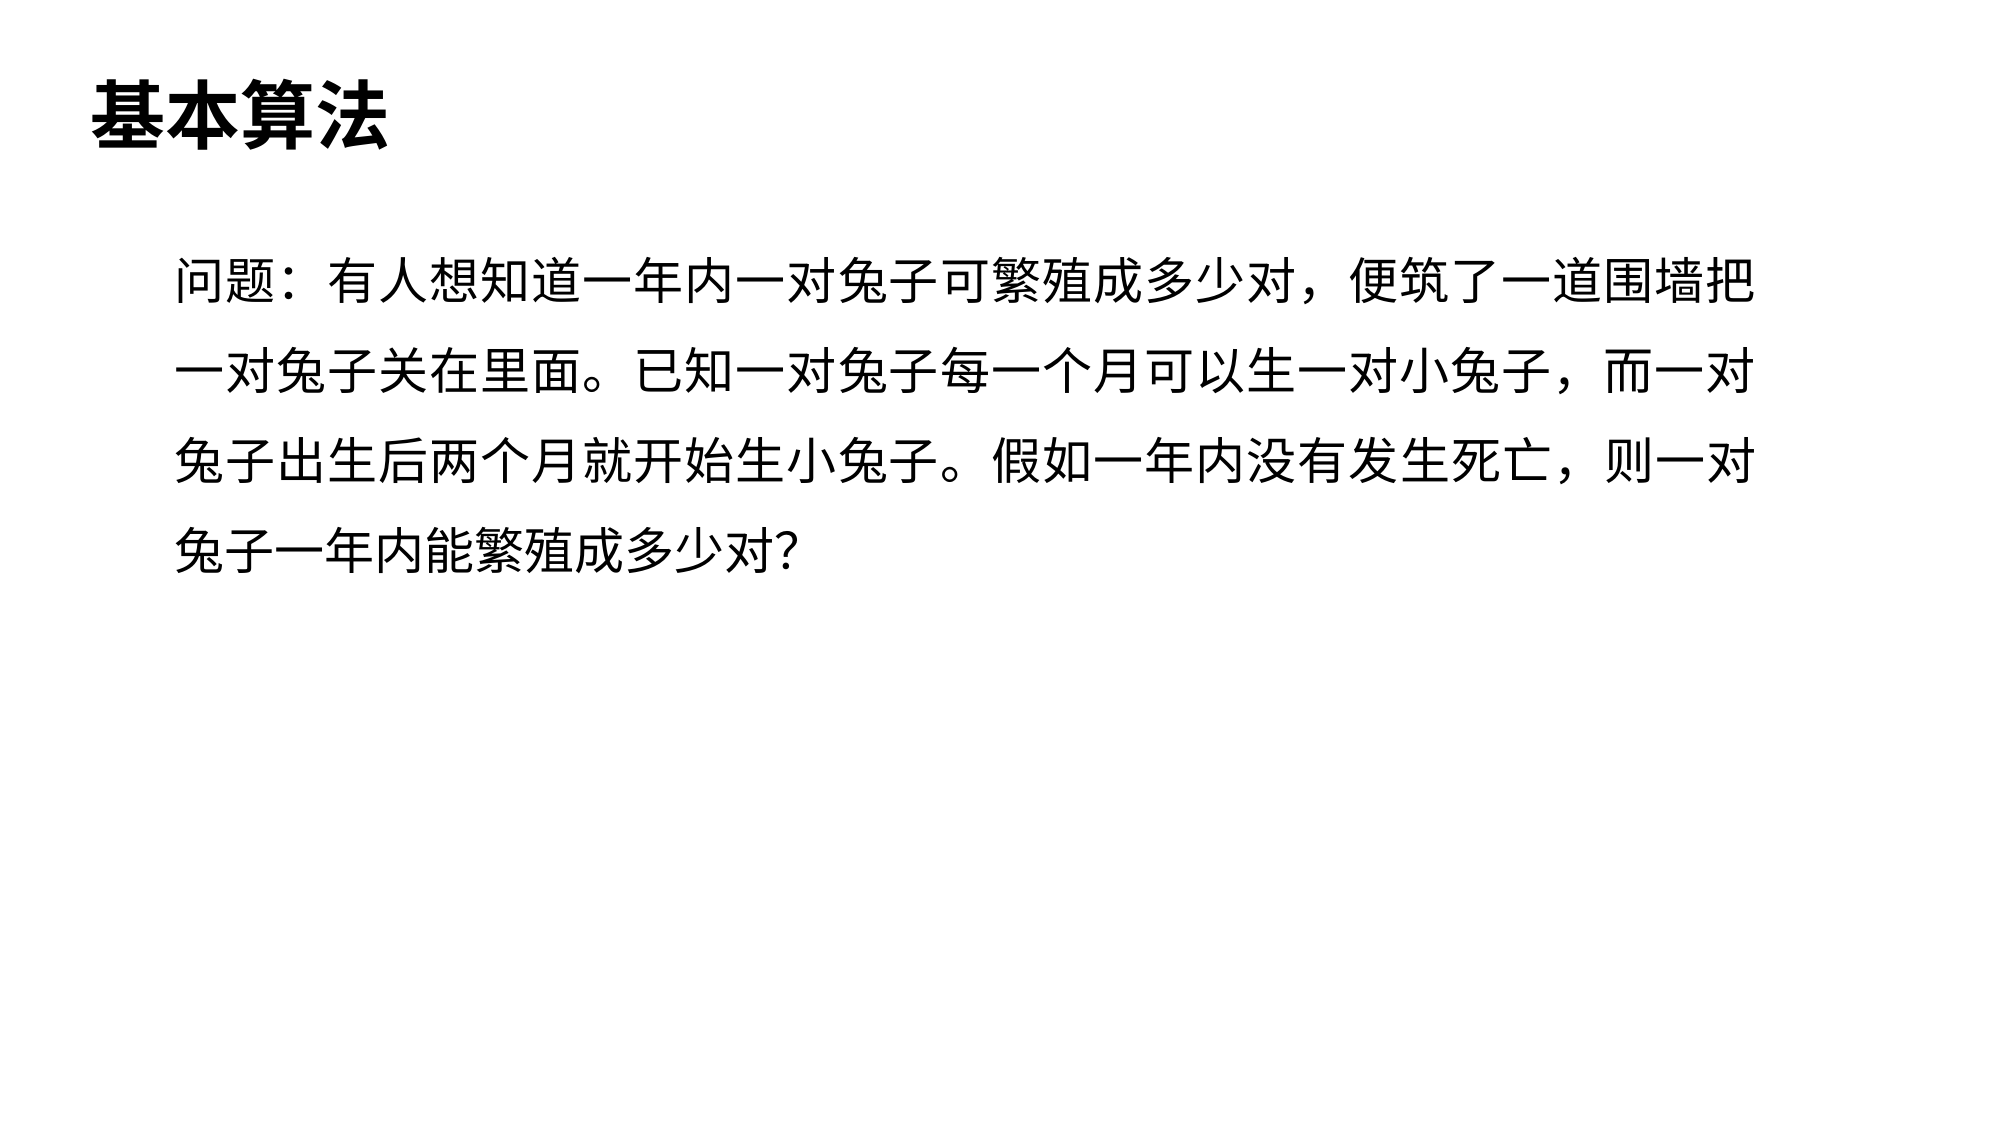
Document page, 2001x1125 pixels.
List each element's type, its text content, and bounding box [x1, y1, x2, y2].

text_box 问题：有人想知道一年内一对兔子可繁殖成多少对，便筑了一道围墙把一对兔子关在里面。已知一对兔子每一个月可以生一对小兔子，而一对兔子出生后两个月就开始生小兔子。假如一年内没有发生死亡，则一对兔子一年内能繁殖成多少对？ [159, 212, 1772, 588]
title 基本算法 [75, 29, 947, 167]
